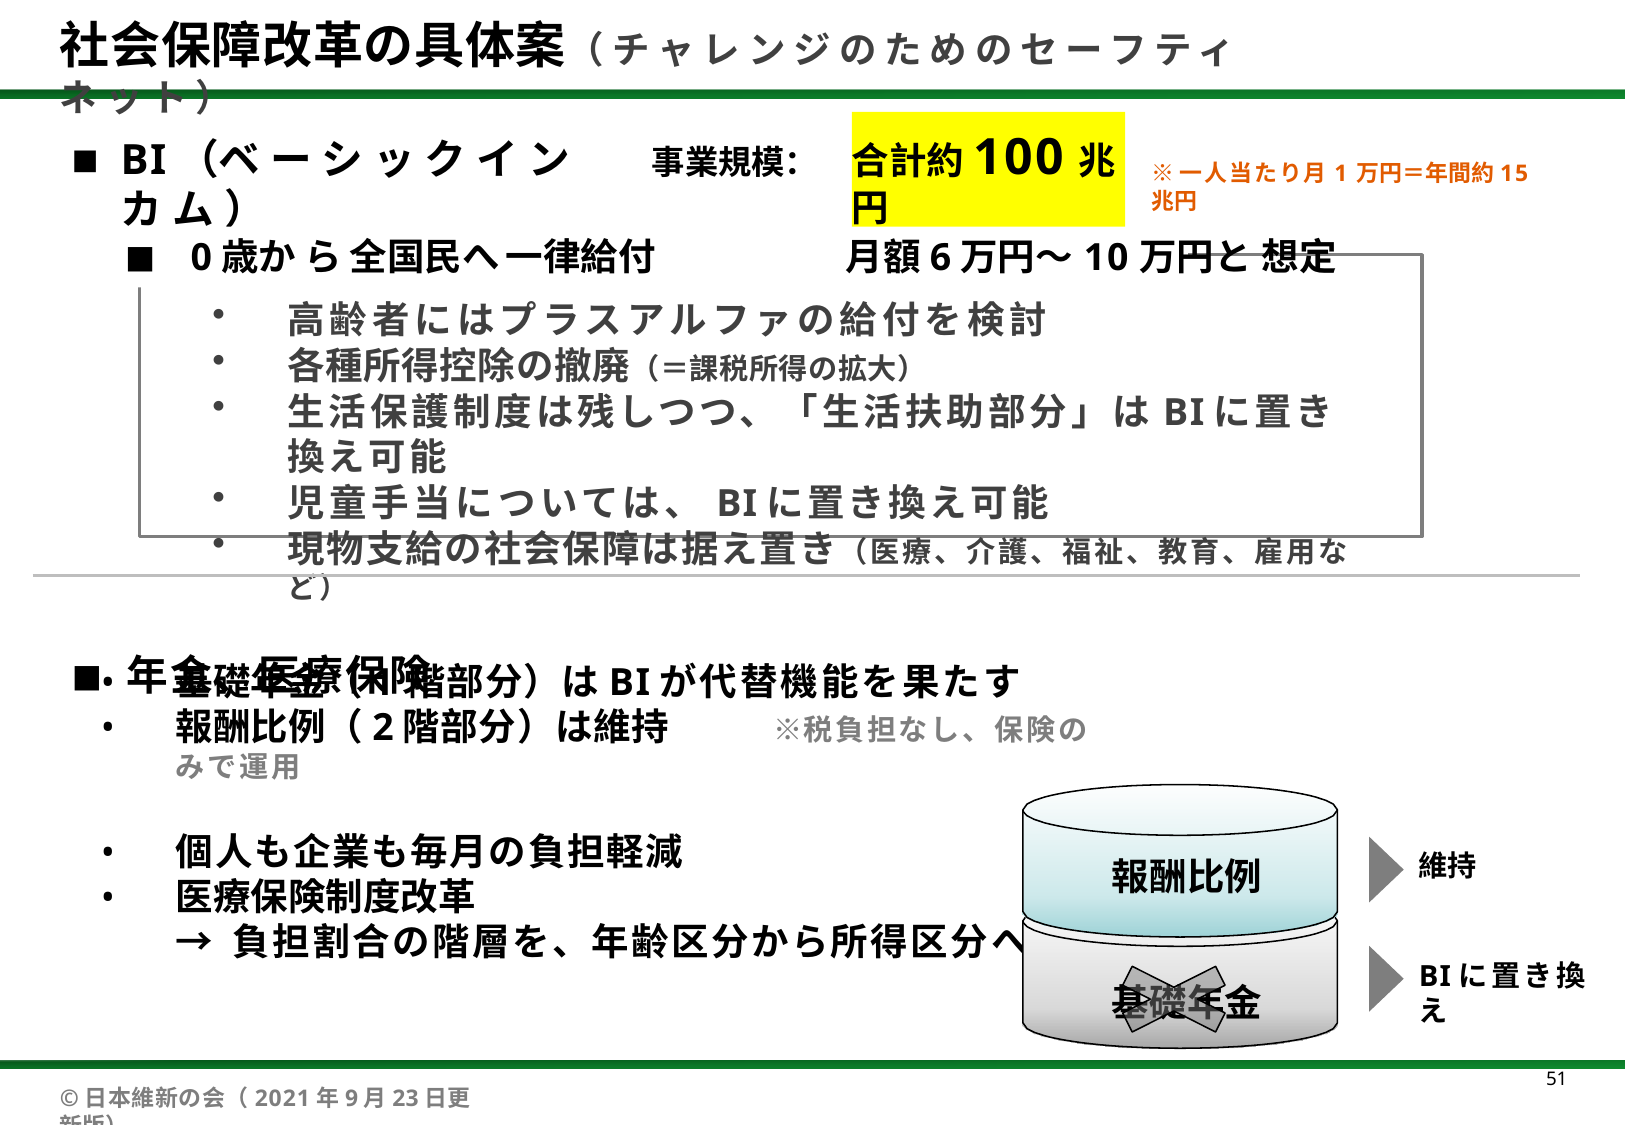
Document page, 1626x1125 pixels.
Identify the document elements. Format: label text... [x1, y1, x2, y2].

picture [1275, 89, 1625, 99]
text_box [109, 226, 1424, 539]
text_box 維持 [1416, 845, 1480, 883]
text_box [1369, 836, 1404, 903]
text_box 0歳から全国民へ一律給付 月額6万円～10万円と想定 高齢者にはプラスアルファの給付を検討 各種所得控除の撤廃（＝課税所得の拡大） 生活保護制度は残しつつ、「生活扶助部分」はBIに置き換え可能 児童手当については、BIに置き換え可能 現物支給の社会保障は据え置き（医療、介護、福祉、教育、雇用など） 年金、医療保険 [69, 211, 1375, 575]
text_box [1021, 783, 1339, 1050]
text_box 0歳から全国民へ一律給付 月額6万円～10万円と想定 高齢者にはプラスアルファの給付を検討 各種所得控除の撤廃（＝課税所得の拡大） 生活保護制度は残しつつ、「生活扶助部分」はBIに置き換え可能 児童手当については、BIに置き換え可能 現物支給の社会保障は据え置き（医療、介護、福祉、教育、雇用など） 年金、医療保険 [69, 576, 1375, 700]
picture [0, 1060, 1625, 1069]
slide_number 51 [1539, 1067, 1574, 1125]
footer ©日本維新の会（2021年9月23日更新版） [57, 1077, 492, 1125]
text_box BI（ベーシックインカム） [69, 202, 621, 211]
text_box 基礎年金（1階部分）はBIが代替機能を果たす 報酬比例（2階部分）は維持 ※税負担なし、保険のみで運用 個人も企業も毎月の負担軽減 医療保険制度改革 → 負担割合の階層を、年齢区分から所得区分へ [98, 700, 1107, 964]
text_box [1121, 965, 1227, 1034]
text_box BIに置き換え [1416, 955, 1595, 1028]
picture [0, 89, 57, 99]
text_box 合計約100兆円 [851, 202, 1126, 211]
text_box ※一人当たり月1万円＝年間約15兆円 [1149, 156, 1537, 214]
text_box [1369, 945, 1404, 1012]
title 社会保障改革の具体案（チャレンジのためのセーフティネット） [57, 11, 1275, 202]
